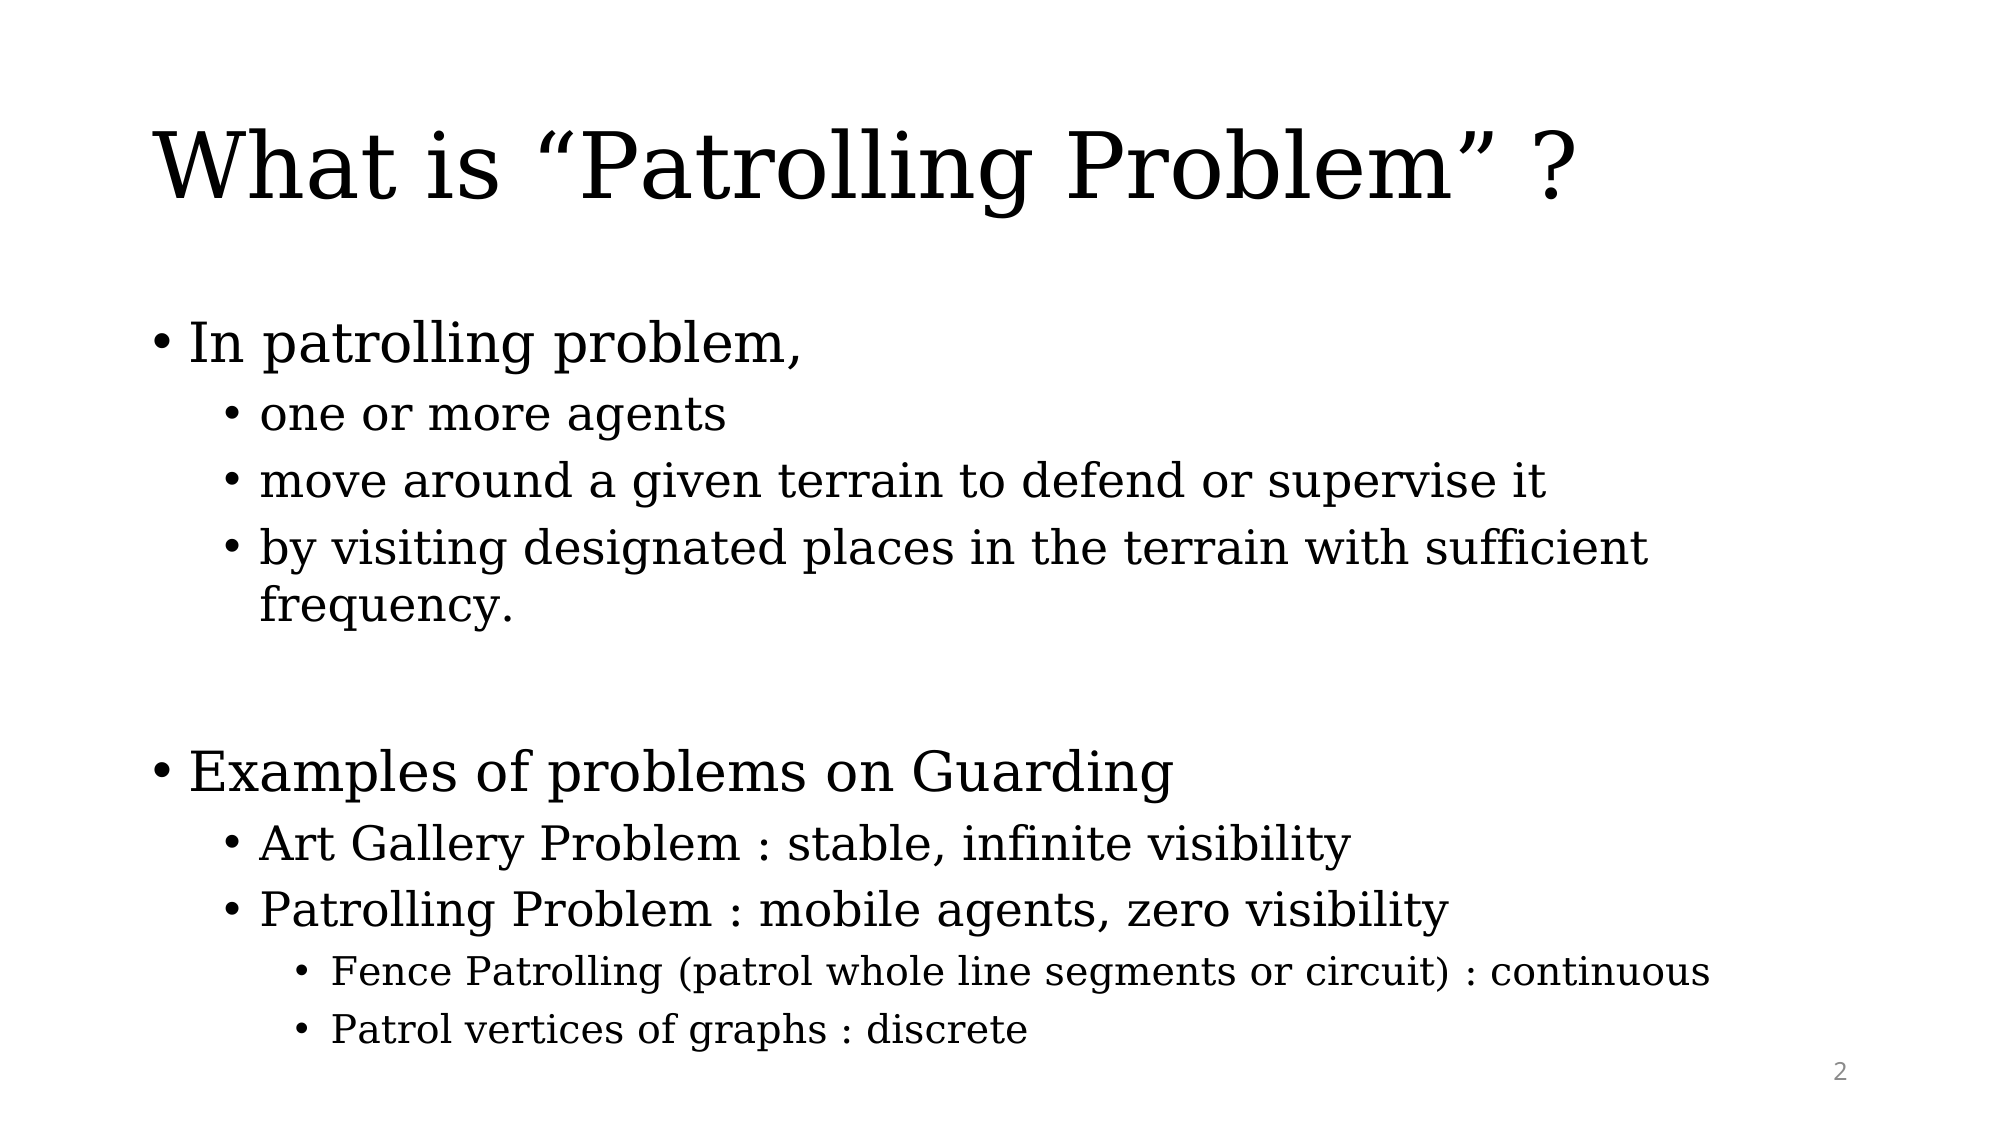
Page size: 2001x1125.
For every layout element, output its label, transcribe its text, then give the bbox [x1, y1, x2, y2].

title What is “Patrolling Problem” ? [137, 59, 1863, 278]
slide_number 2 [1412, 1042, 1863, 1103]
list In patrolling problem, one or more agents move around a given terrain to defend or supervise it by visiting designated places in the terrain with sufficient frequency. Examples of problems on Guarding Art Gallery Problem : stable, infinite visibility Patrolling Problem : mobile agents, zero visibility Fence Patrolling (patrol whole line segments or circuit) : continuous Patrol vertices of graphs : discrete [137, 299, 1863, 1065]
